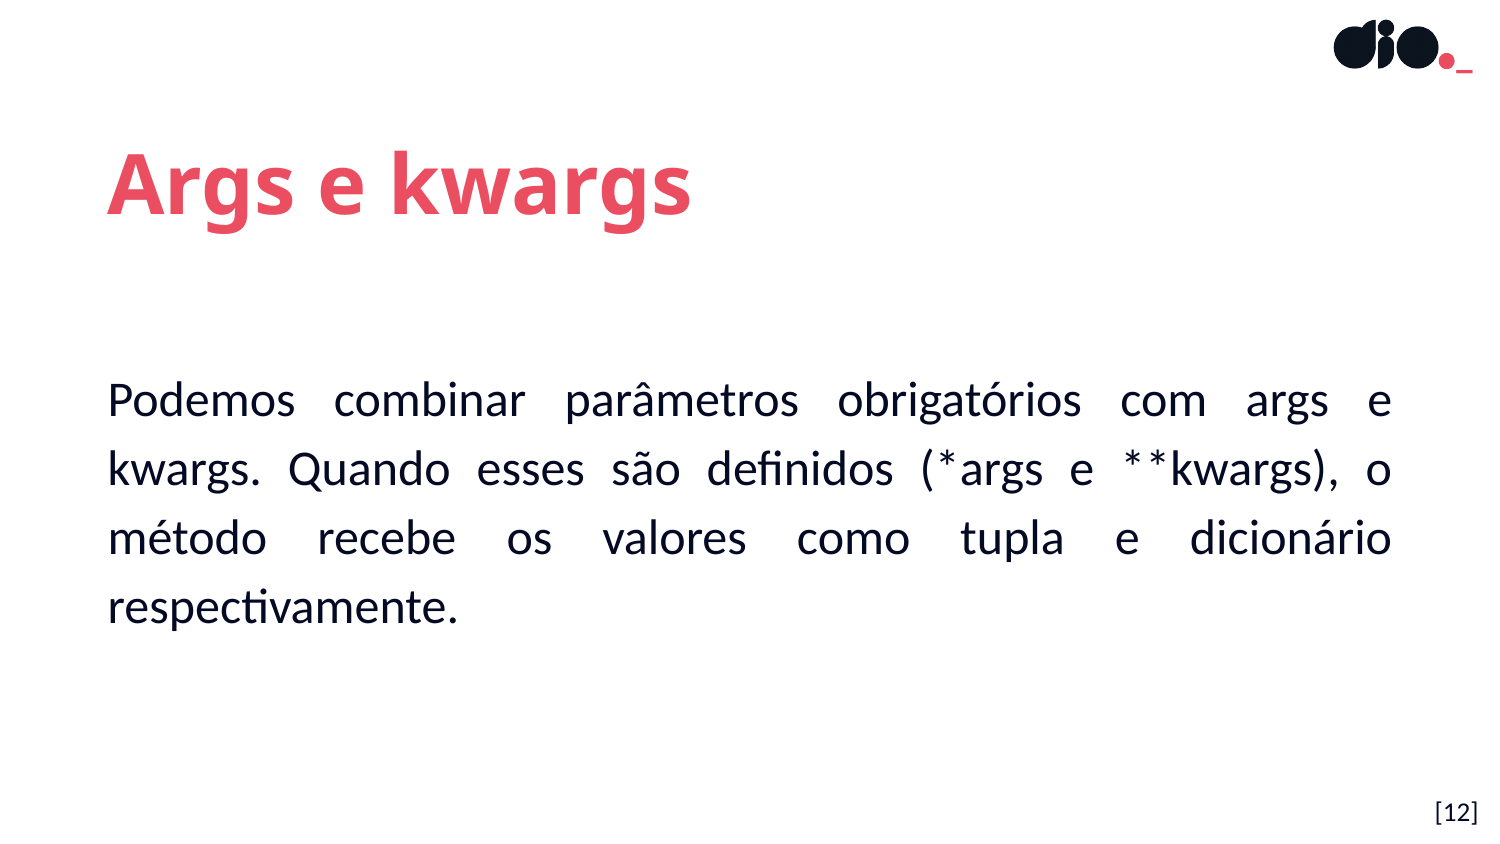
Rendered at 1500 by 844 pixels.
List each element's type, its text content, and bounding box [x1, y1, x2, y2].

slide_number [12] [1403, 779, 1494, 844]
text_box Podemos combinar parâmetros obrigatórios com args e kwargs. Quando esses são definidos (*args e **kwargs), o método recebe os valores como tupla e dicionário respectivamente. [92, 243, 1408, 749]
text_box Args e kwargs [92, 104, 1408, 243]
picture [1333, 19, 1473, 74]
